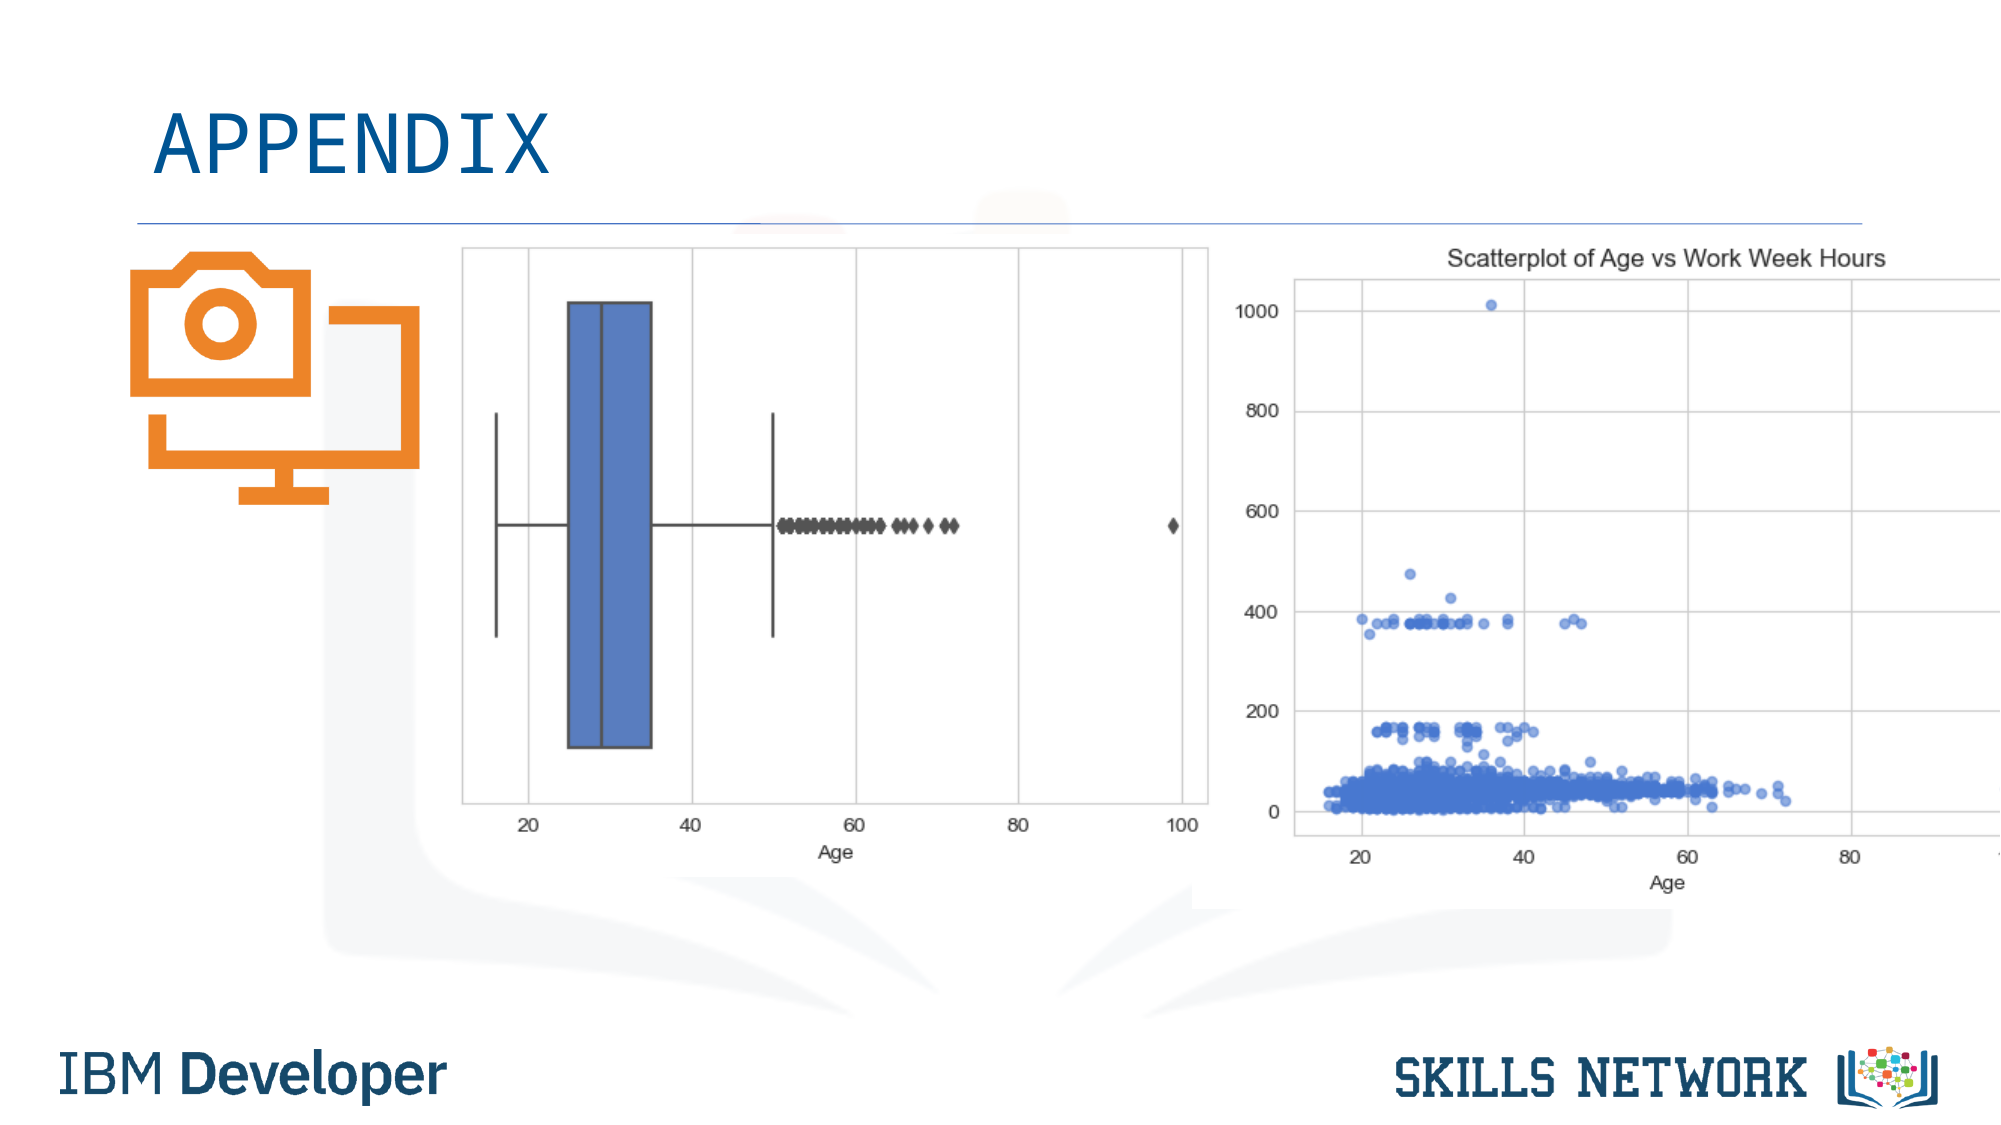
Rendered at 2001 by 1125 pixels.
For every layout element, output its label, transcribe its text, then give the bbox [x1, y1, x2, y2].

title APPENDIX [137, 57, 1863, 234]
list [101, 201, 448, 548]
picture [447, 234, 2000, 909]
picture [55, 1045, 459, 1108]
picture [1390, 1045, 1945, 1111]
